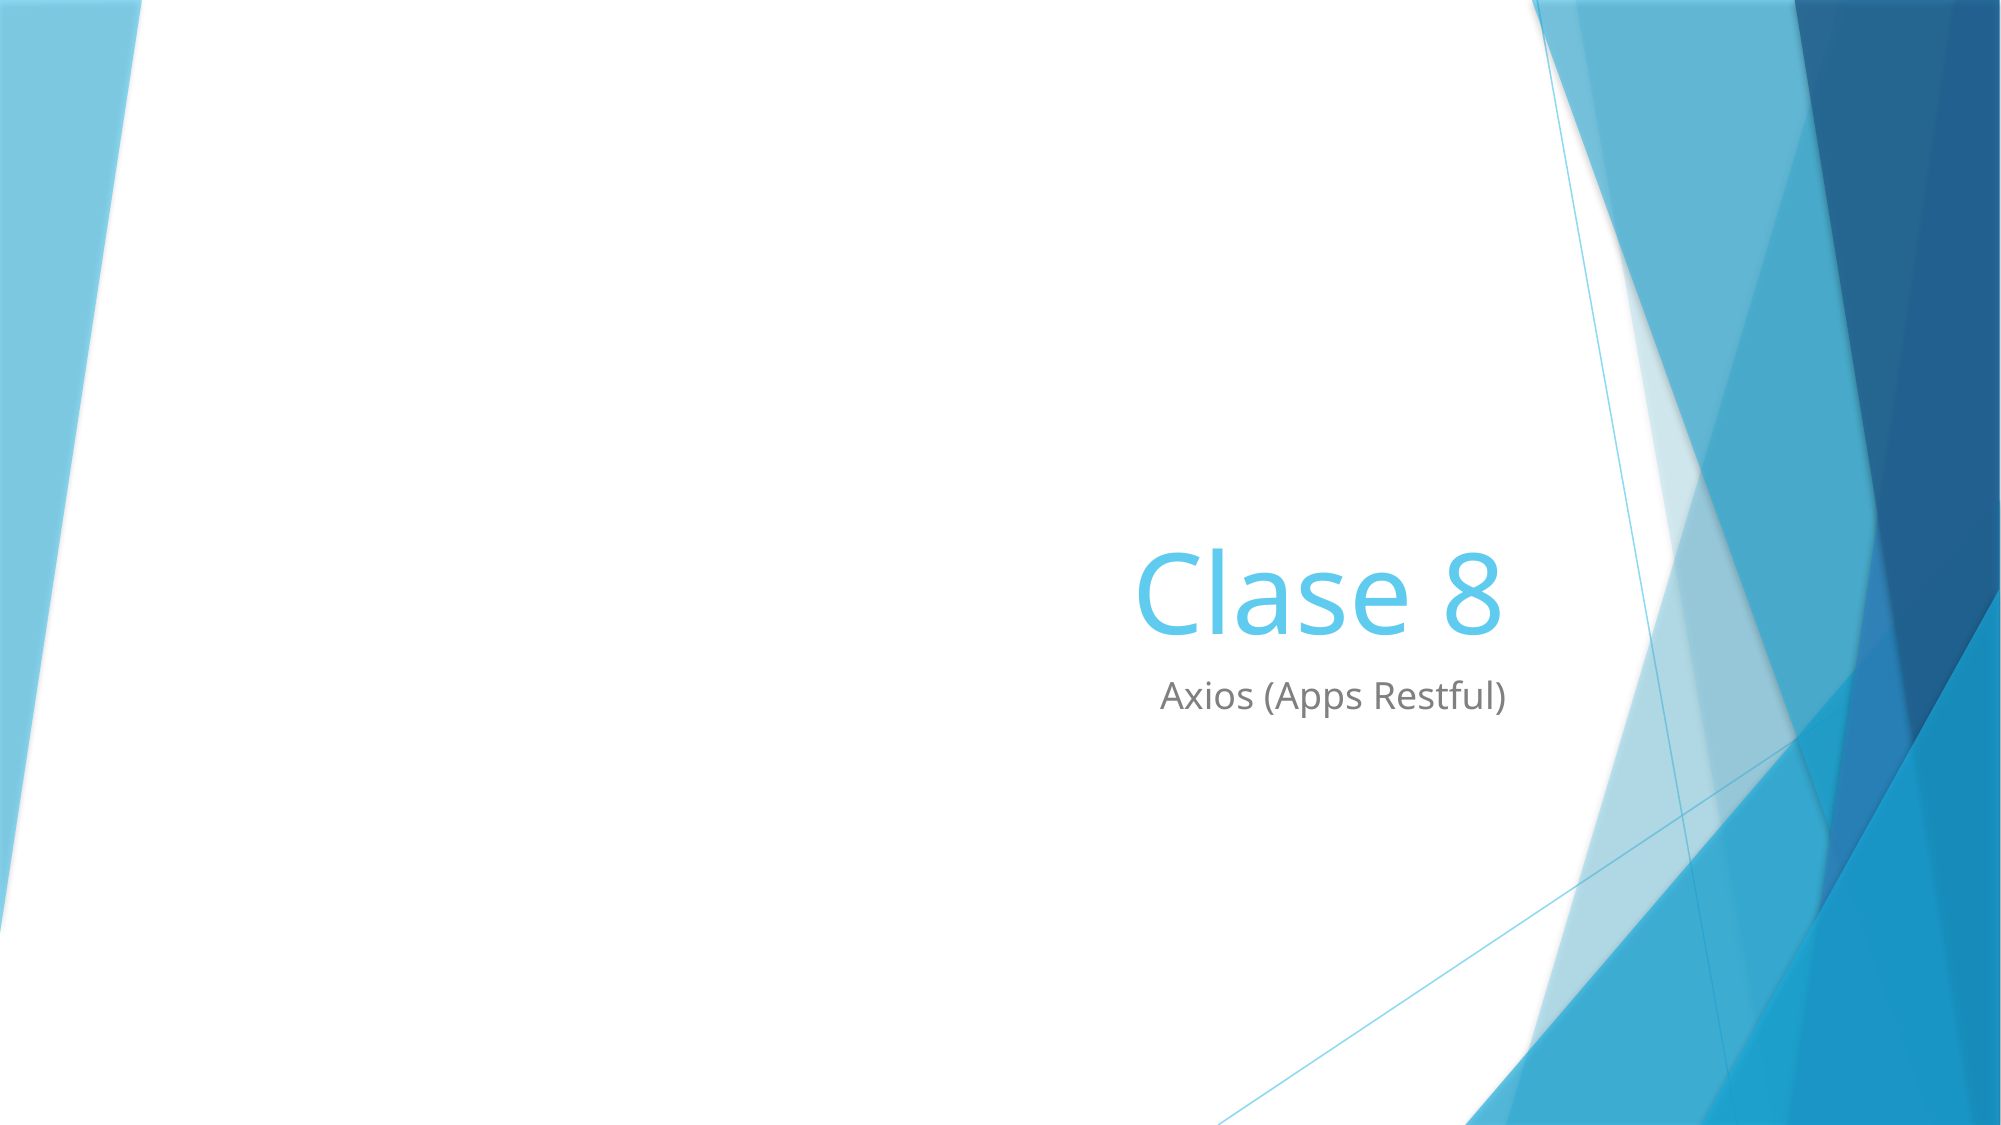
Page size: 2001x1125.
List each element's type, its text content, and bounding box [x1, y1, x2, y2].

title Clase 8 [247, 394, 1522, 664]
subtitle Axios (Apps Restful) [247, 664, 1522, 845]
